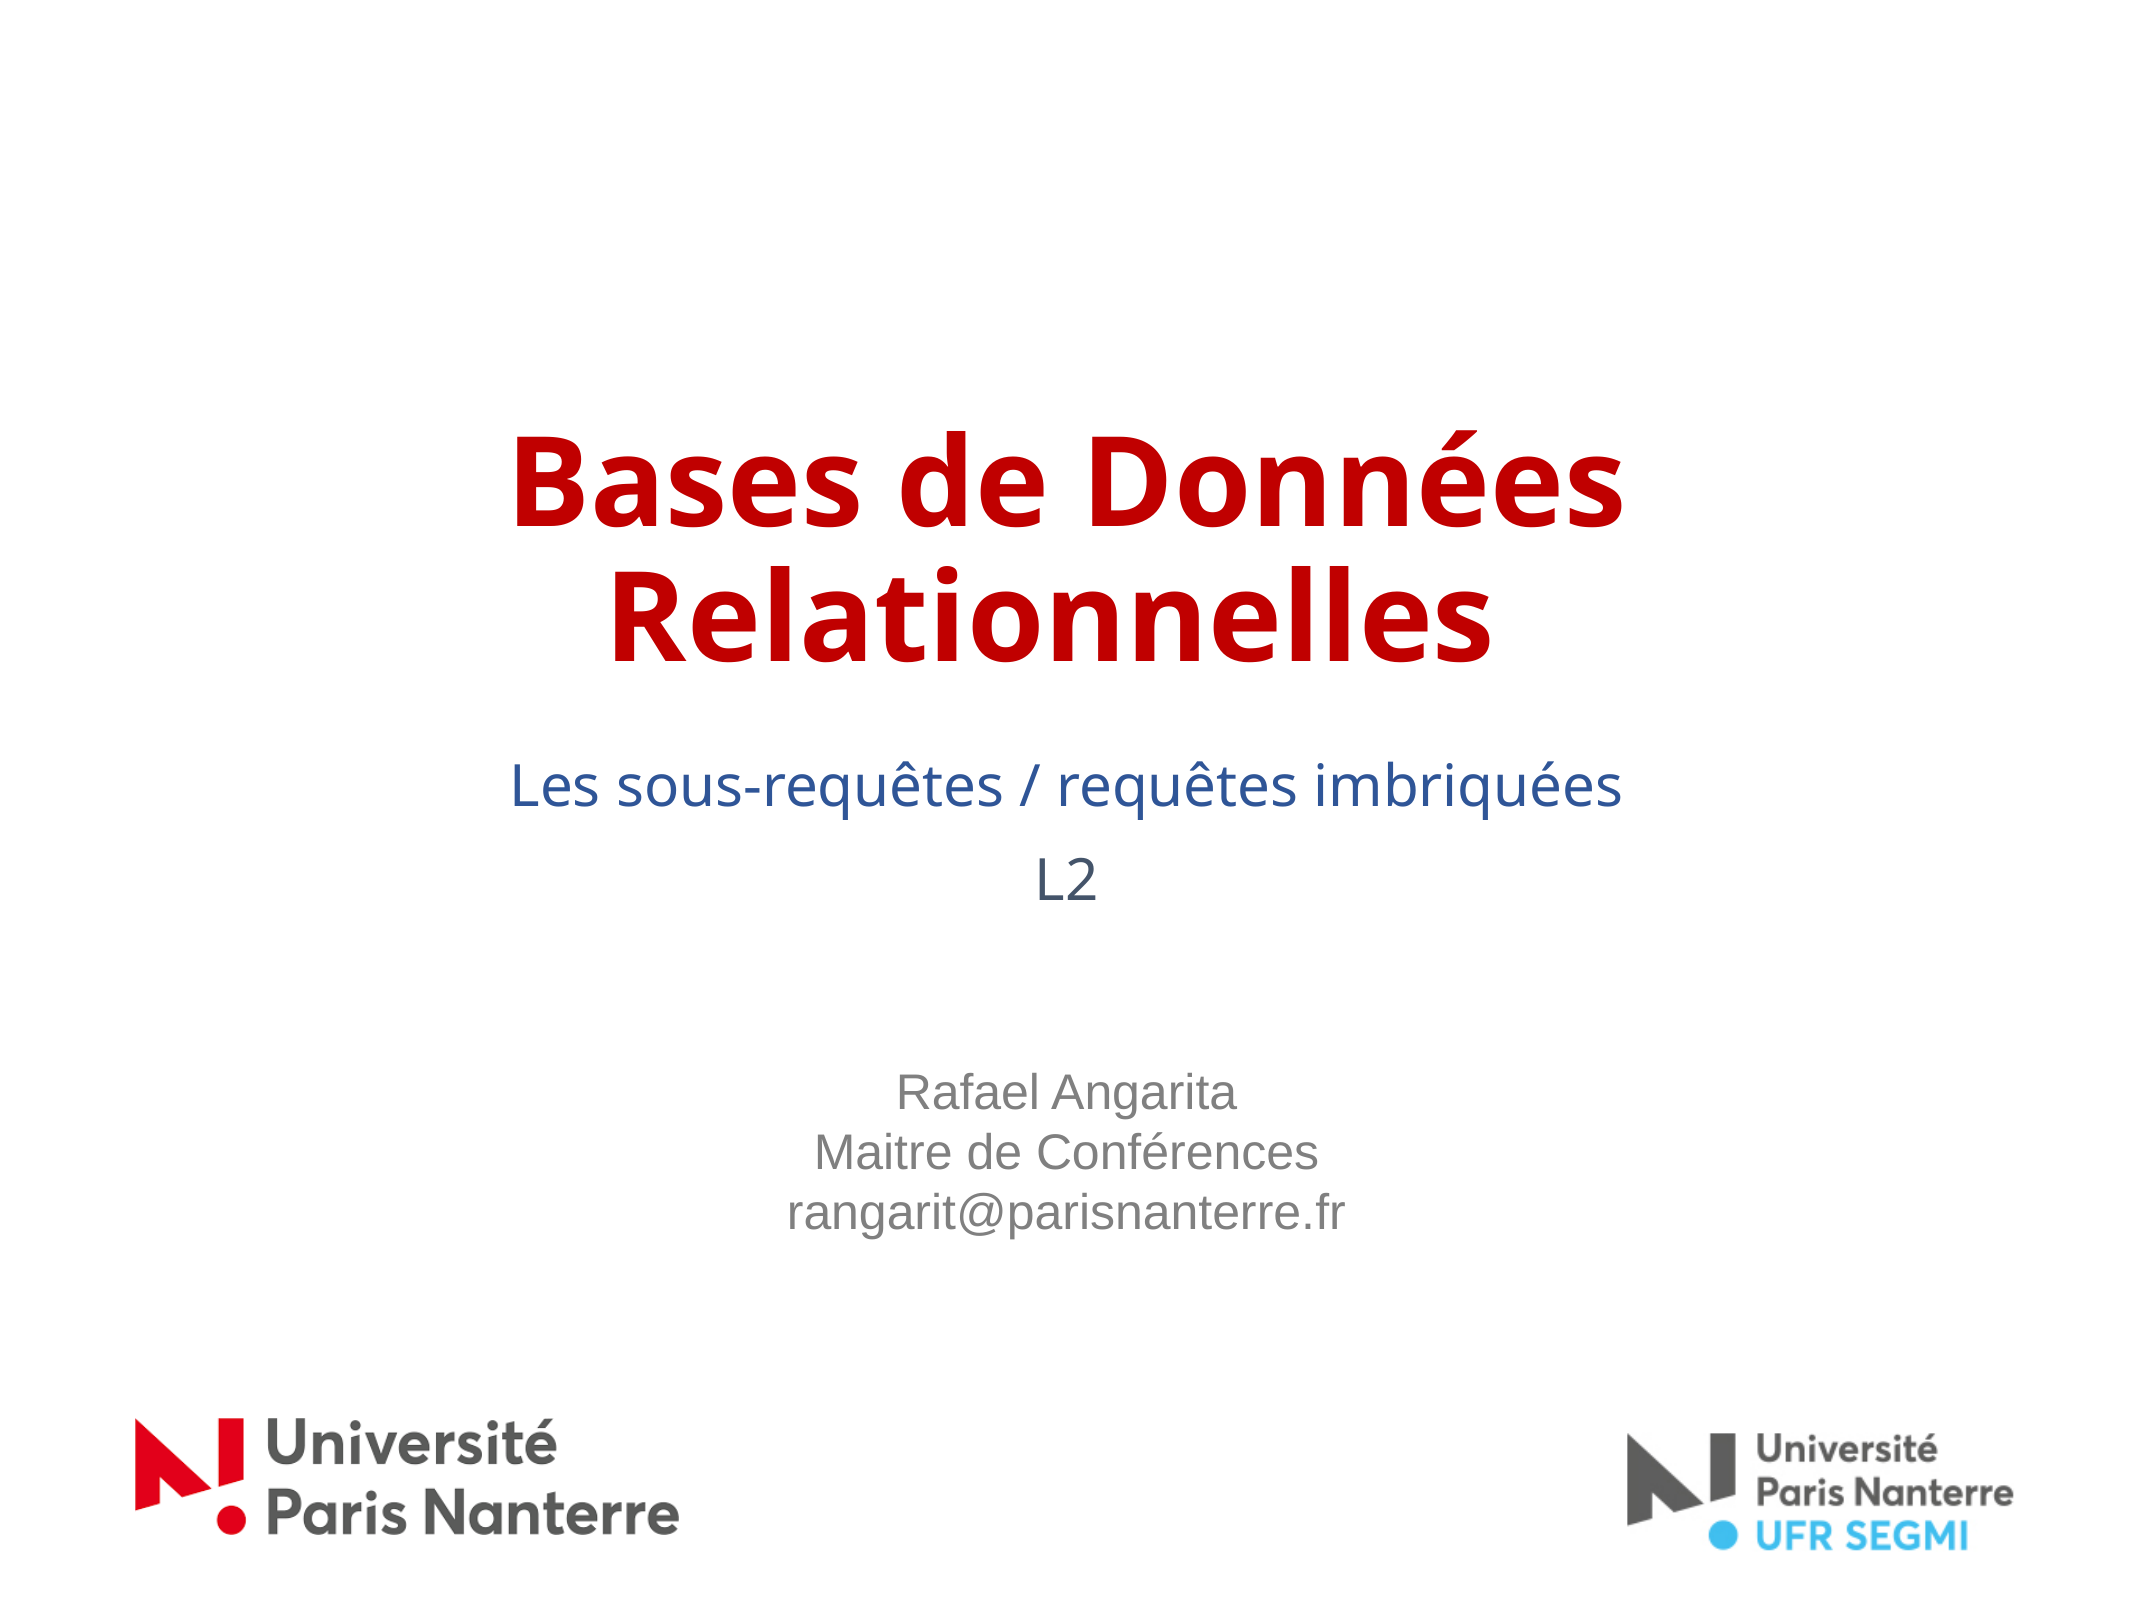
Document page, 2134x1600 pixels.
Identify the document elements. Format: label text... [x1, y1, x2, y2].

picture [135, 1418, 679, 1535]
list L2 [726, 842, 1407, 939]
title Bases de Données Relationnelles [266, 261, 1867, 697]
picture [1626, 1432, 2015, 1552]
list Les sous-requêtes / requêtes imbriquées [402, 732, 1731, 843]
